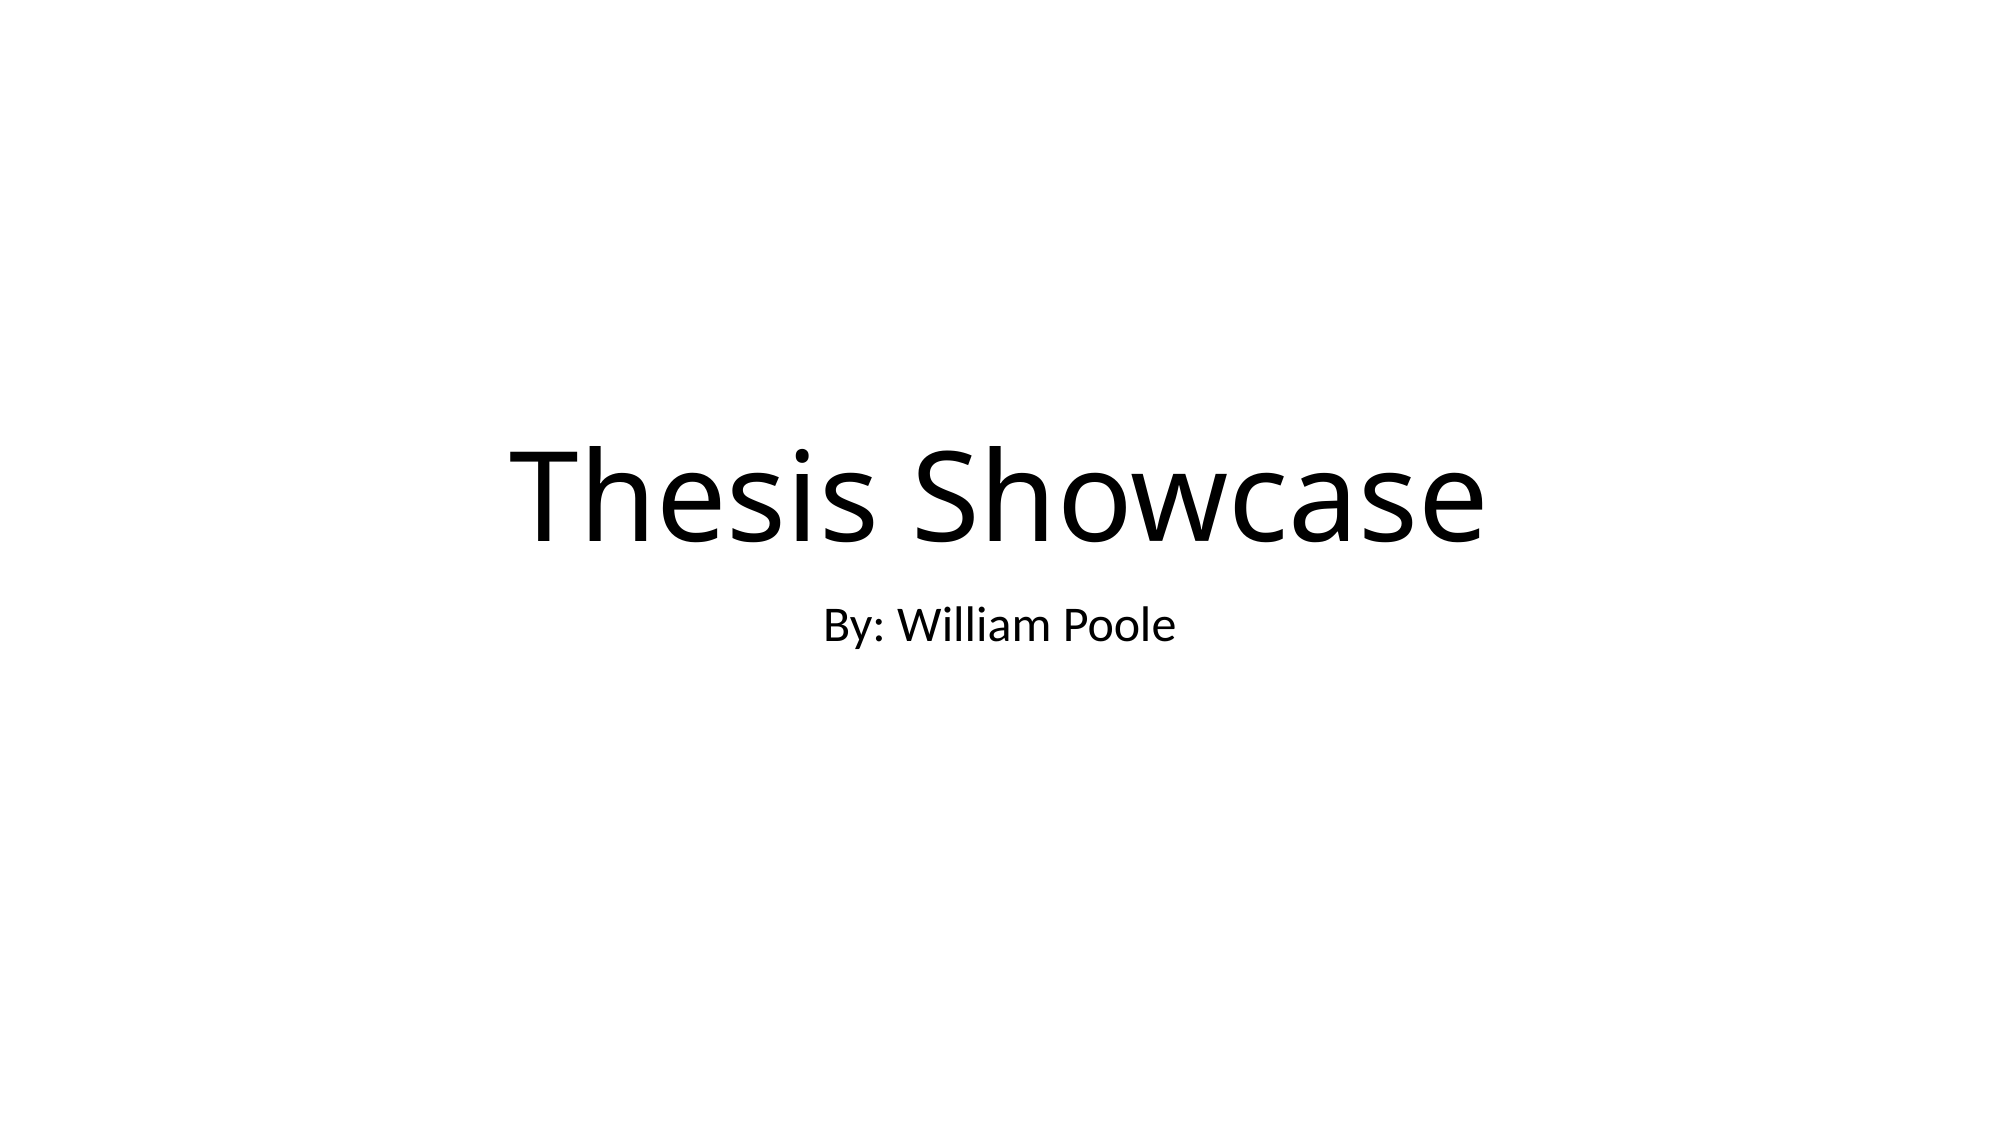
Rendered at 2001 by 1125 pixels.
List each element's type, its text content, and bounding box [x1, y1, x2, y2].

title Thesis Showcase [249, 184, 1750, 576]
subtitle By: William Poole [249, 590, 1750, 863]
